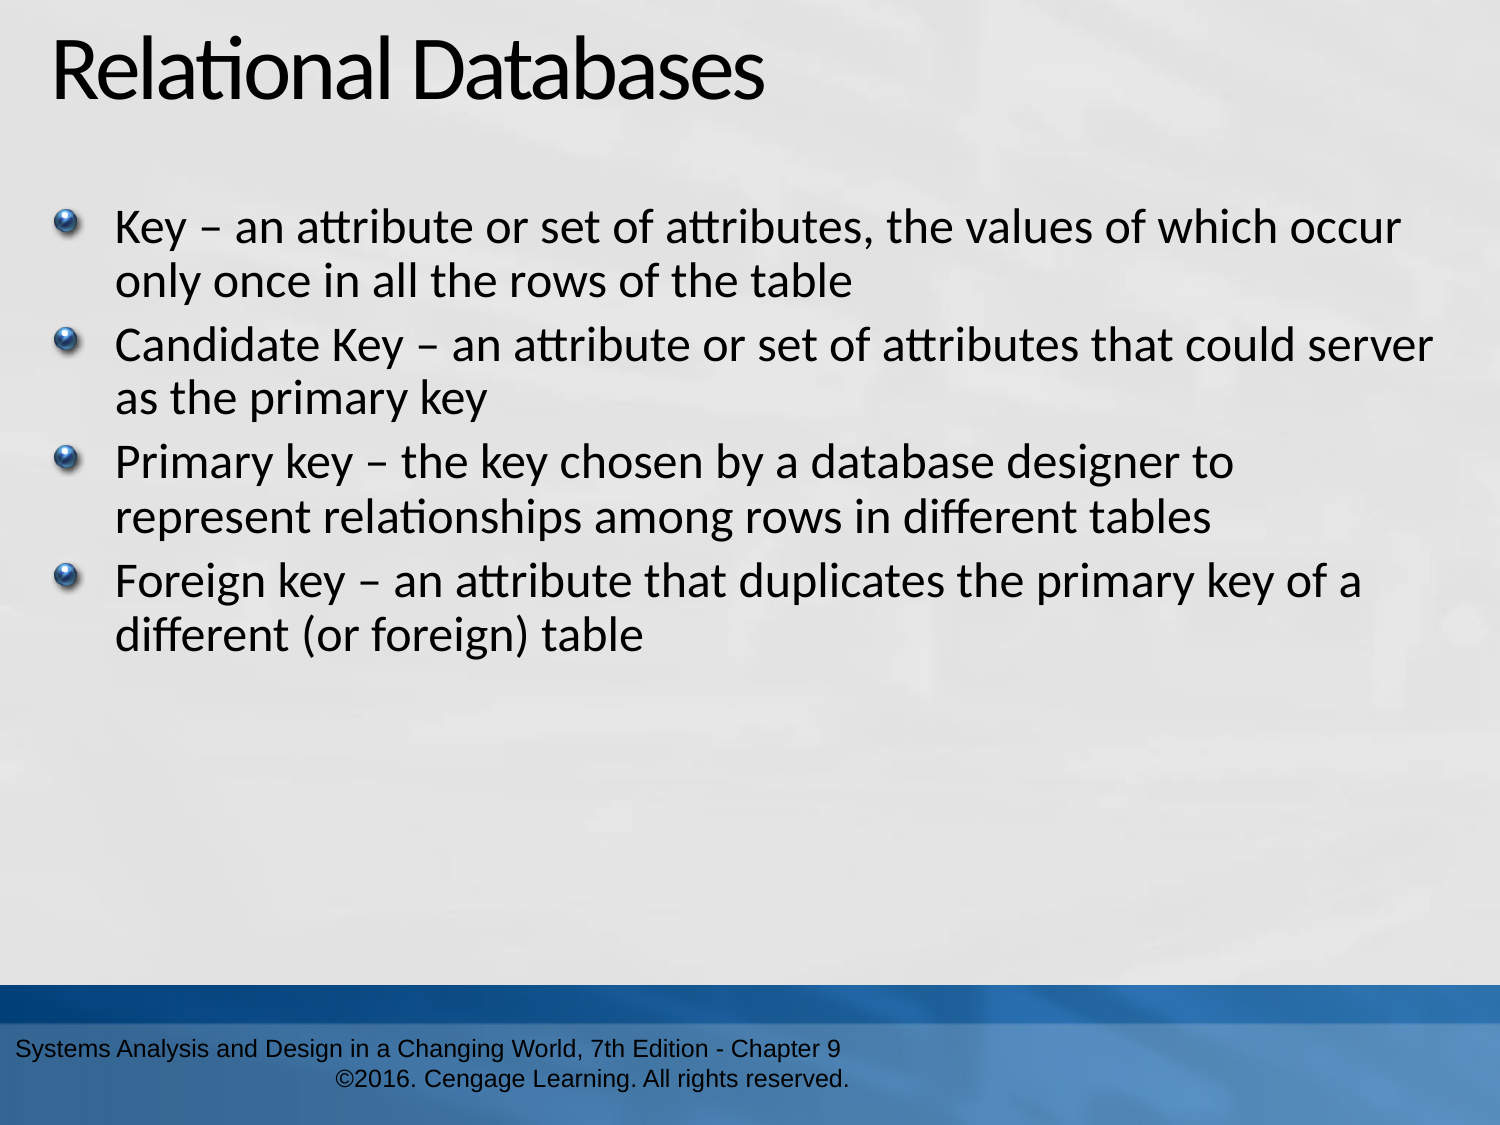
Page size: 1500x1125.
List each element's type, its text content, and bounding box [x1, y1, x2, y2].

list Key – an attribute or set of attributes, the values of which occur only once in all the rows of the table Candidate Key – an attribute or set of attributes that could server as the primary key Primary key – the key chosen by a database designer to represent relationships among rows in different tables Foreign key – an attribute that duplicates the primary key of a different (or foreign) table [50, 200, 1438, 673]
picture [0, 0, 1500, 1125]
title Relational Databases [50, 20, 1313, 121]
footer Systems Analysis and Design in a Changing World, 7th Edition - Chapter 9 ©2016. Cengage Learning. All rights reserved. [0, 1025, 900, 1100]
